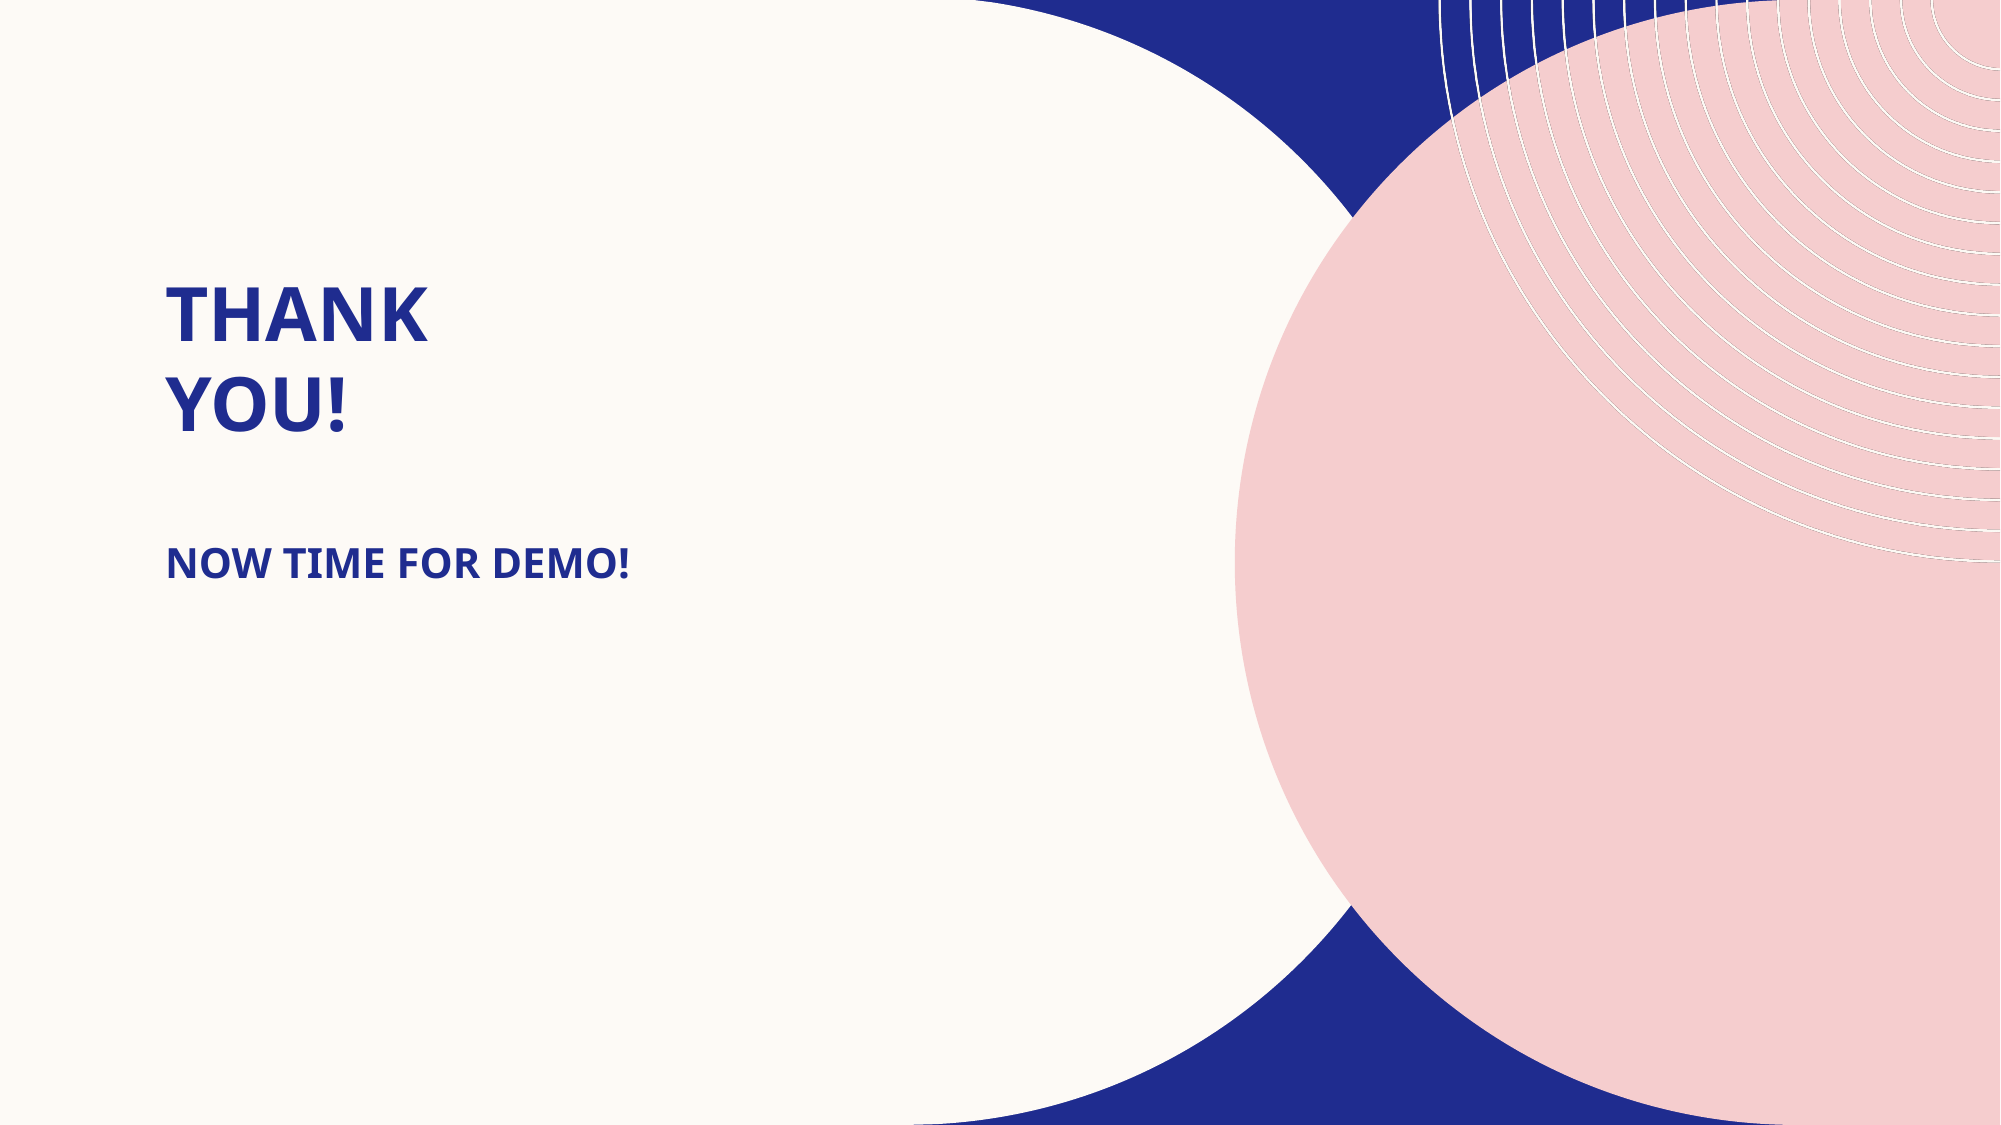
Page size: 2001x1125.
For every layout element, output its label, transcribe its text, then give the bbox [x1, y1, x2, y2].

picture [1438, 0, 2001, 563]
title Thank you! now time for demo! [150, 139, 1088, 587]
